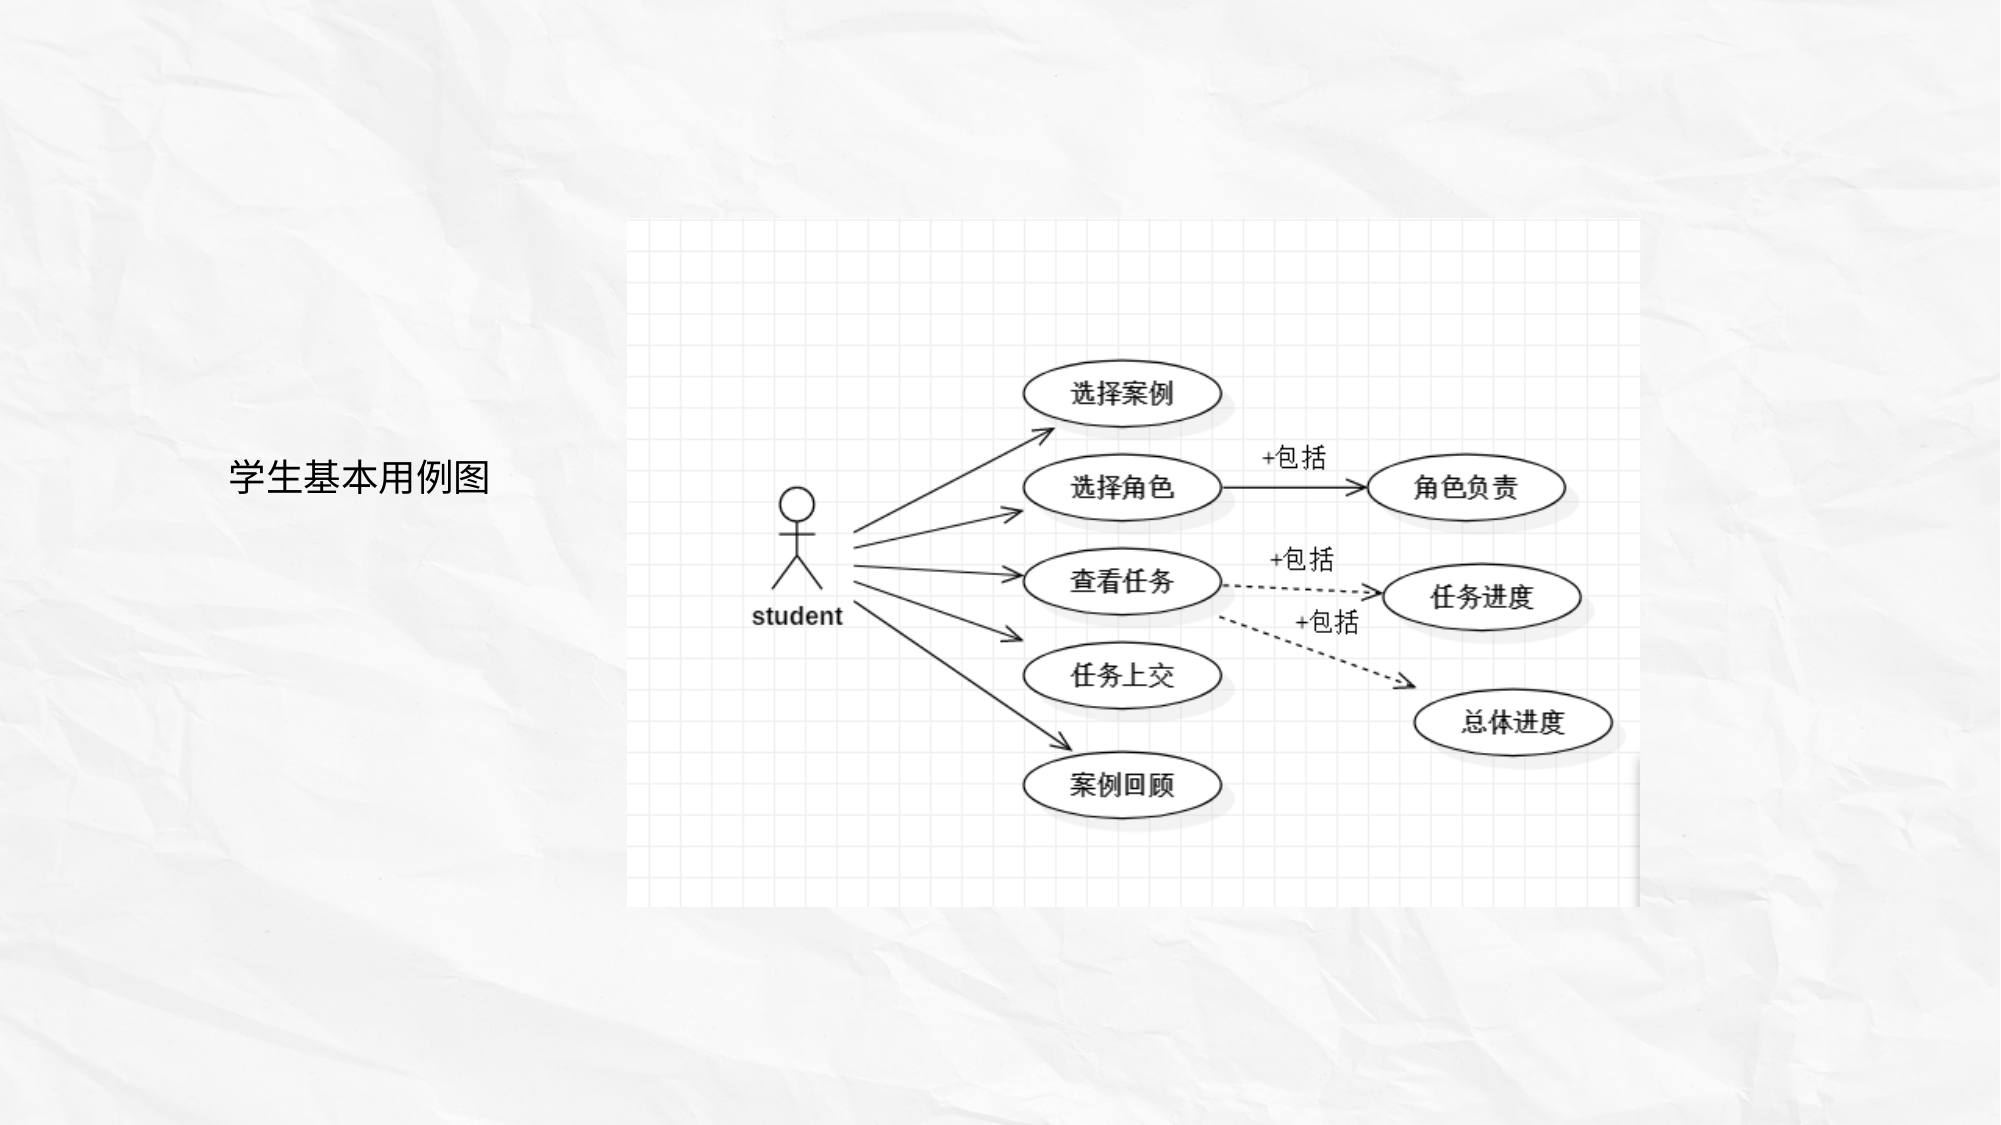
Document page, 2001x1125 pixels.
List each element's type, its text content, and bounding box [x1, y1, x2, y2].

text_box 学生基本用例图 [213, 446, 507, 507]
picture [627, 218, 1640, 907]
